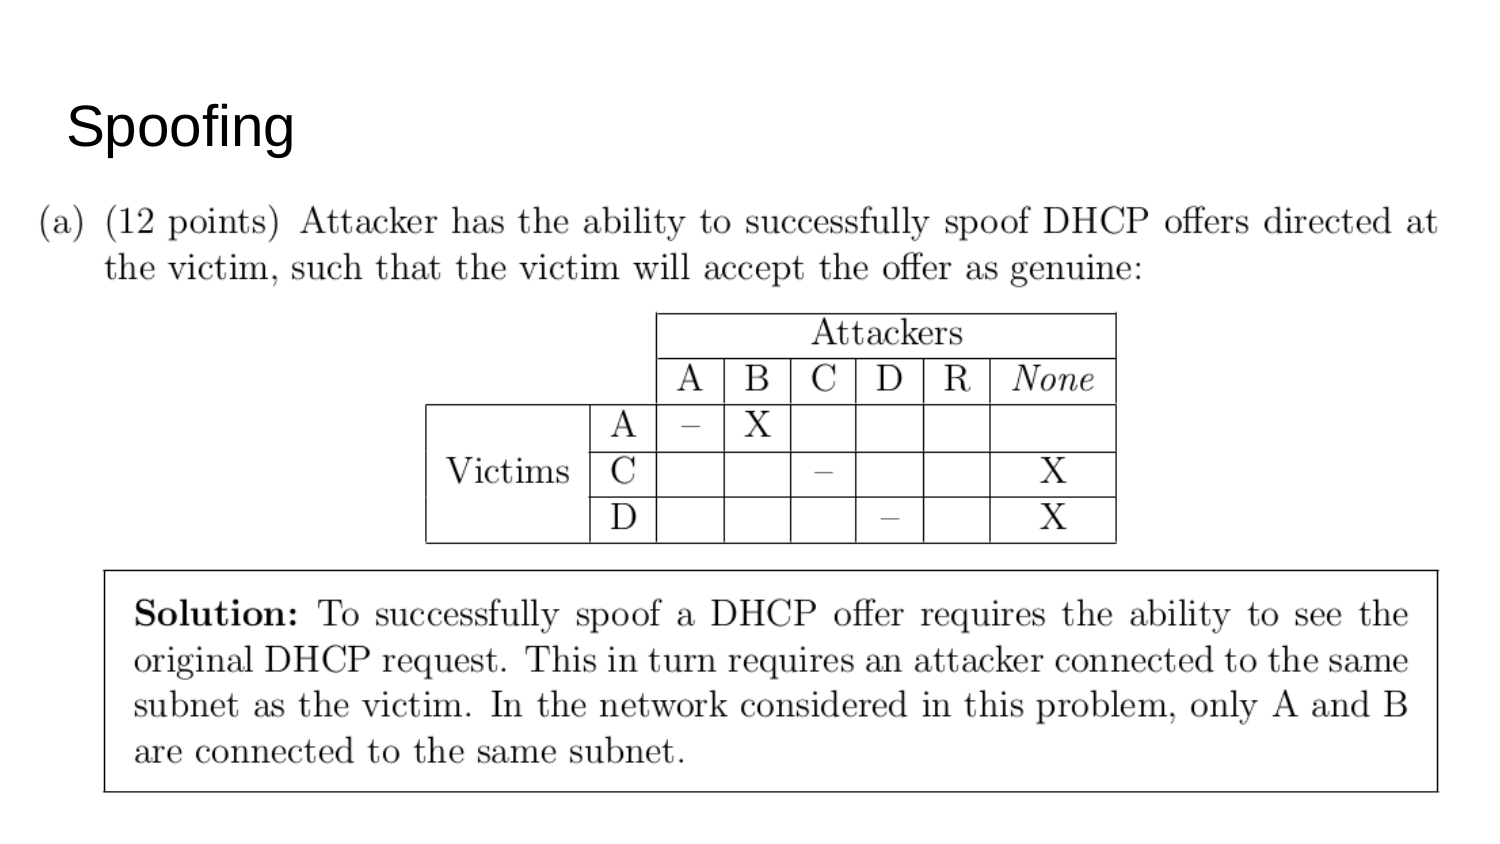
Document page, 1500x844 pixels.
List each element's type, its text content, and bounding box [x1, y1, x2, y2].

title Spoofing [51, 72, 1449, 167]
picture [24, 191, 1476, 809]
